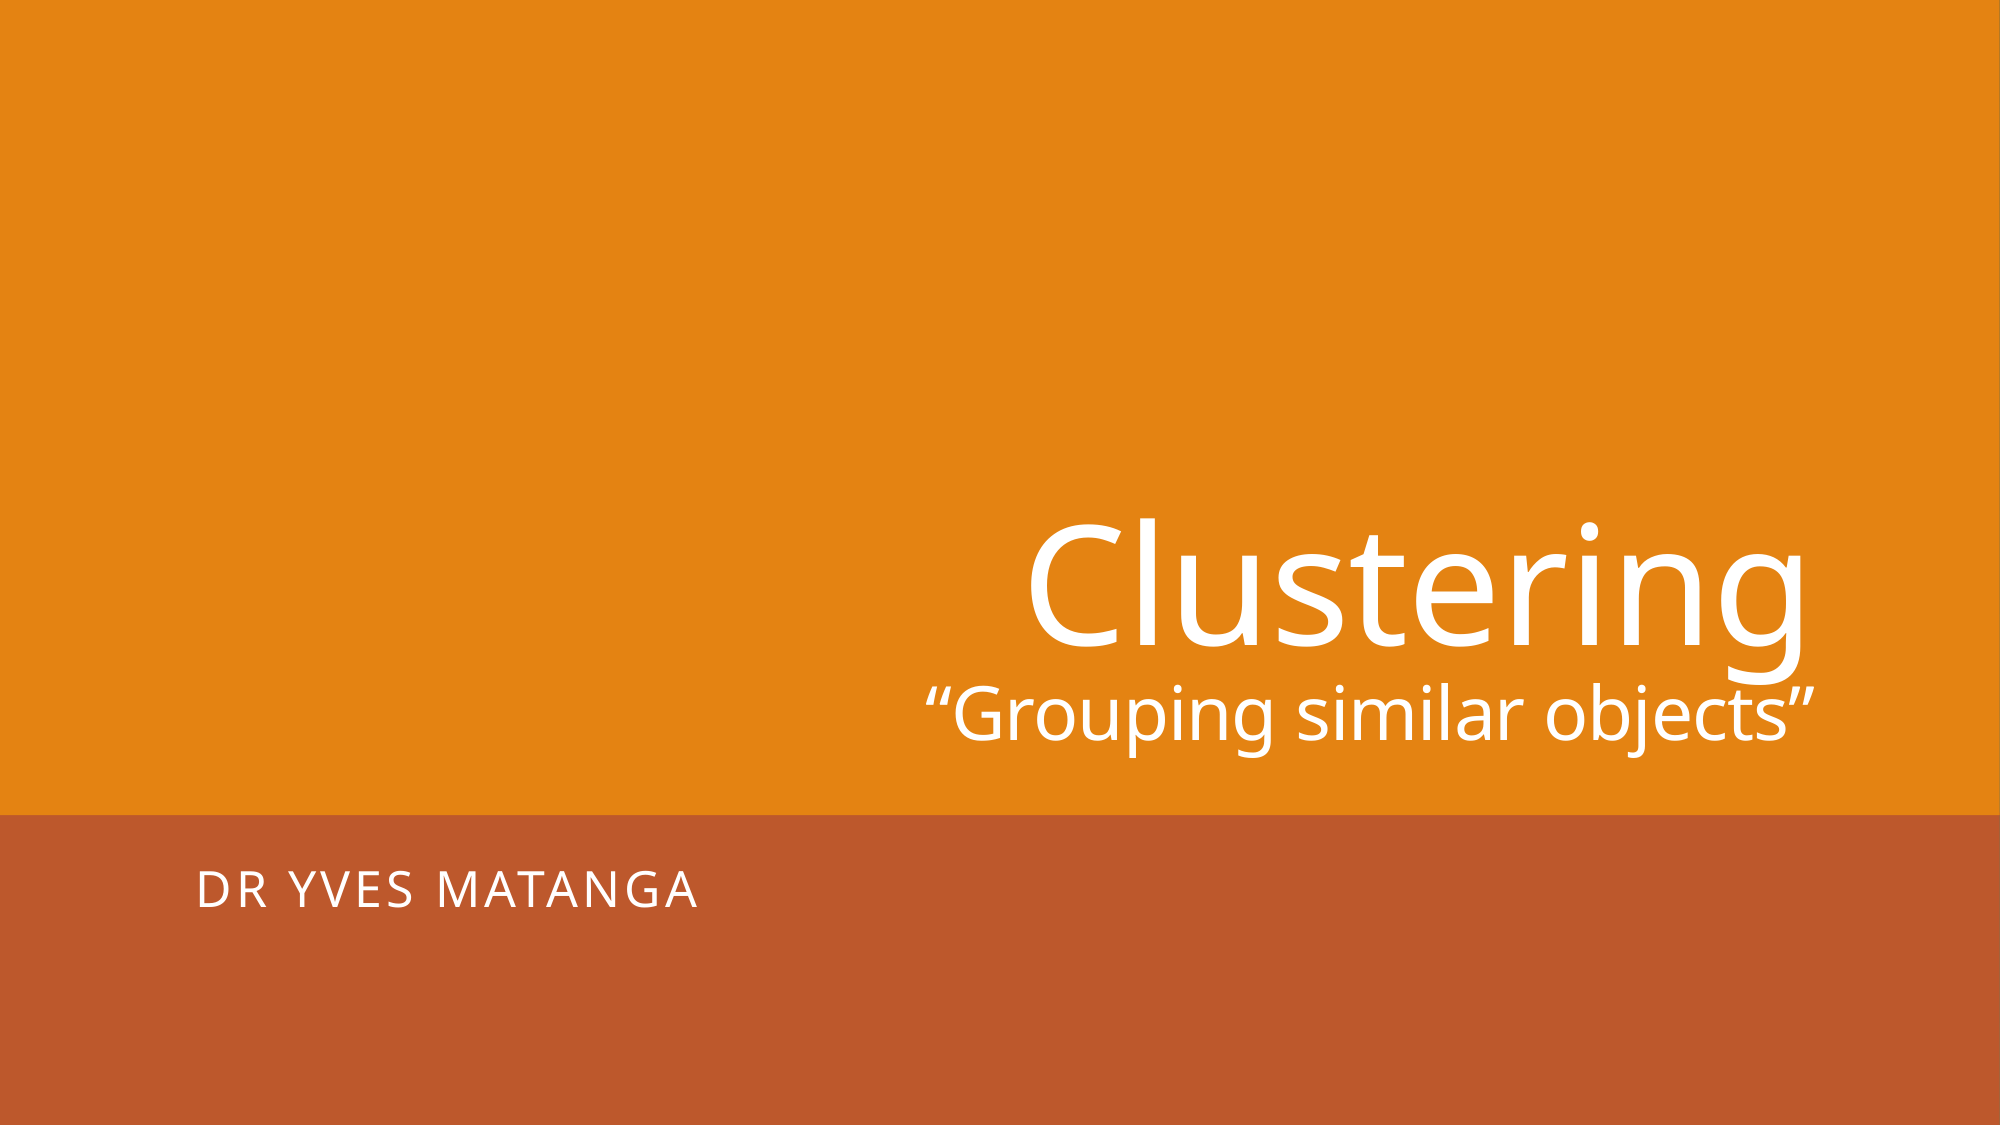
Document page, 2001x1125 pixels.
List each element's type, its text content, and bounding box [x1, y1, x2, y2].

text_box [0, 816, 2000, 1125]
subtitle Dr Yves Matanga [180, 857, 1831, 1045]
text_box [0, 0, 2000, 816]
title Clustering “Grouping similar objects” [180, 124, 1830, 763]
